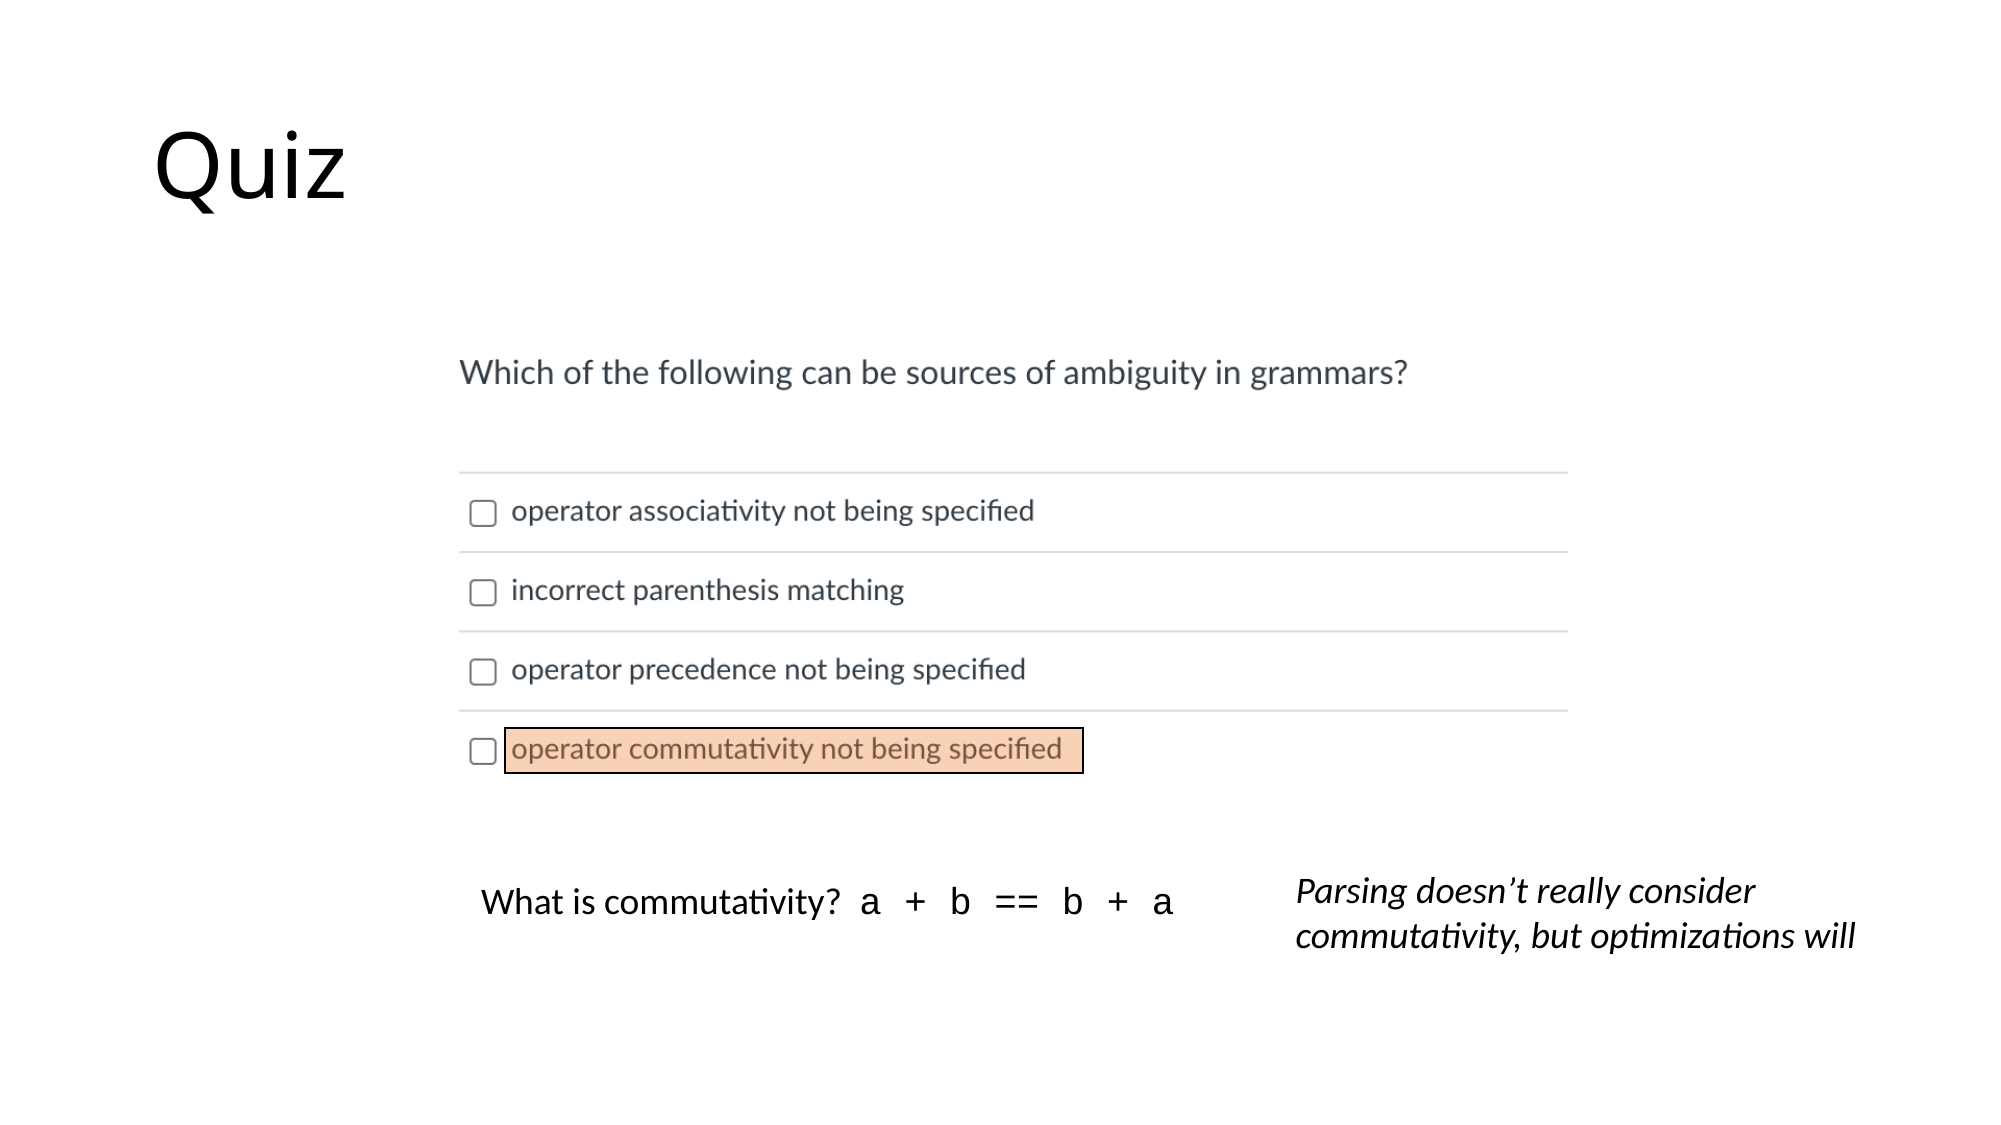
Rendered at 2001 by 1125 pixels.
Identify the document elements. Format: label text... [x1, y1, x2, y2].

text_box What is commutativity? a + b == b + a [466, 869, 1190, 930]
text_box Parsing doesn’t really consider commutativity, but optimizations will [1280, 858, 1913, 963]
title Quiz [137, 59, 1863, 278]
picture [432, 312, 1568, 813]
